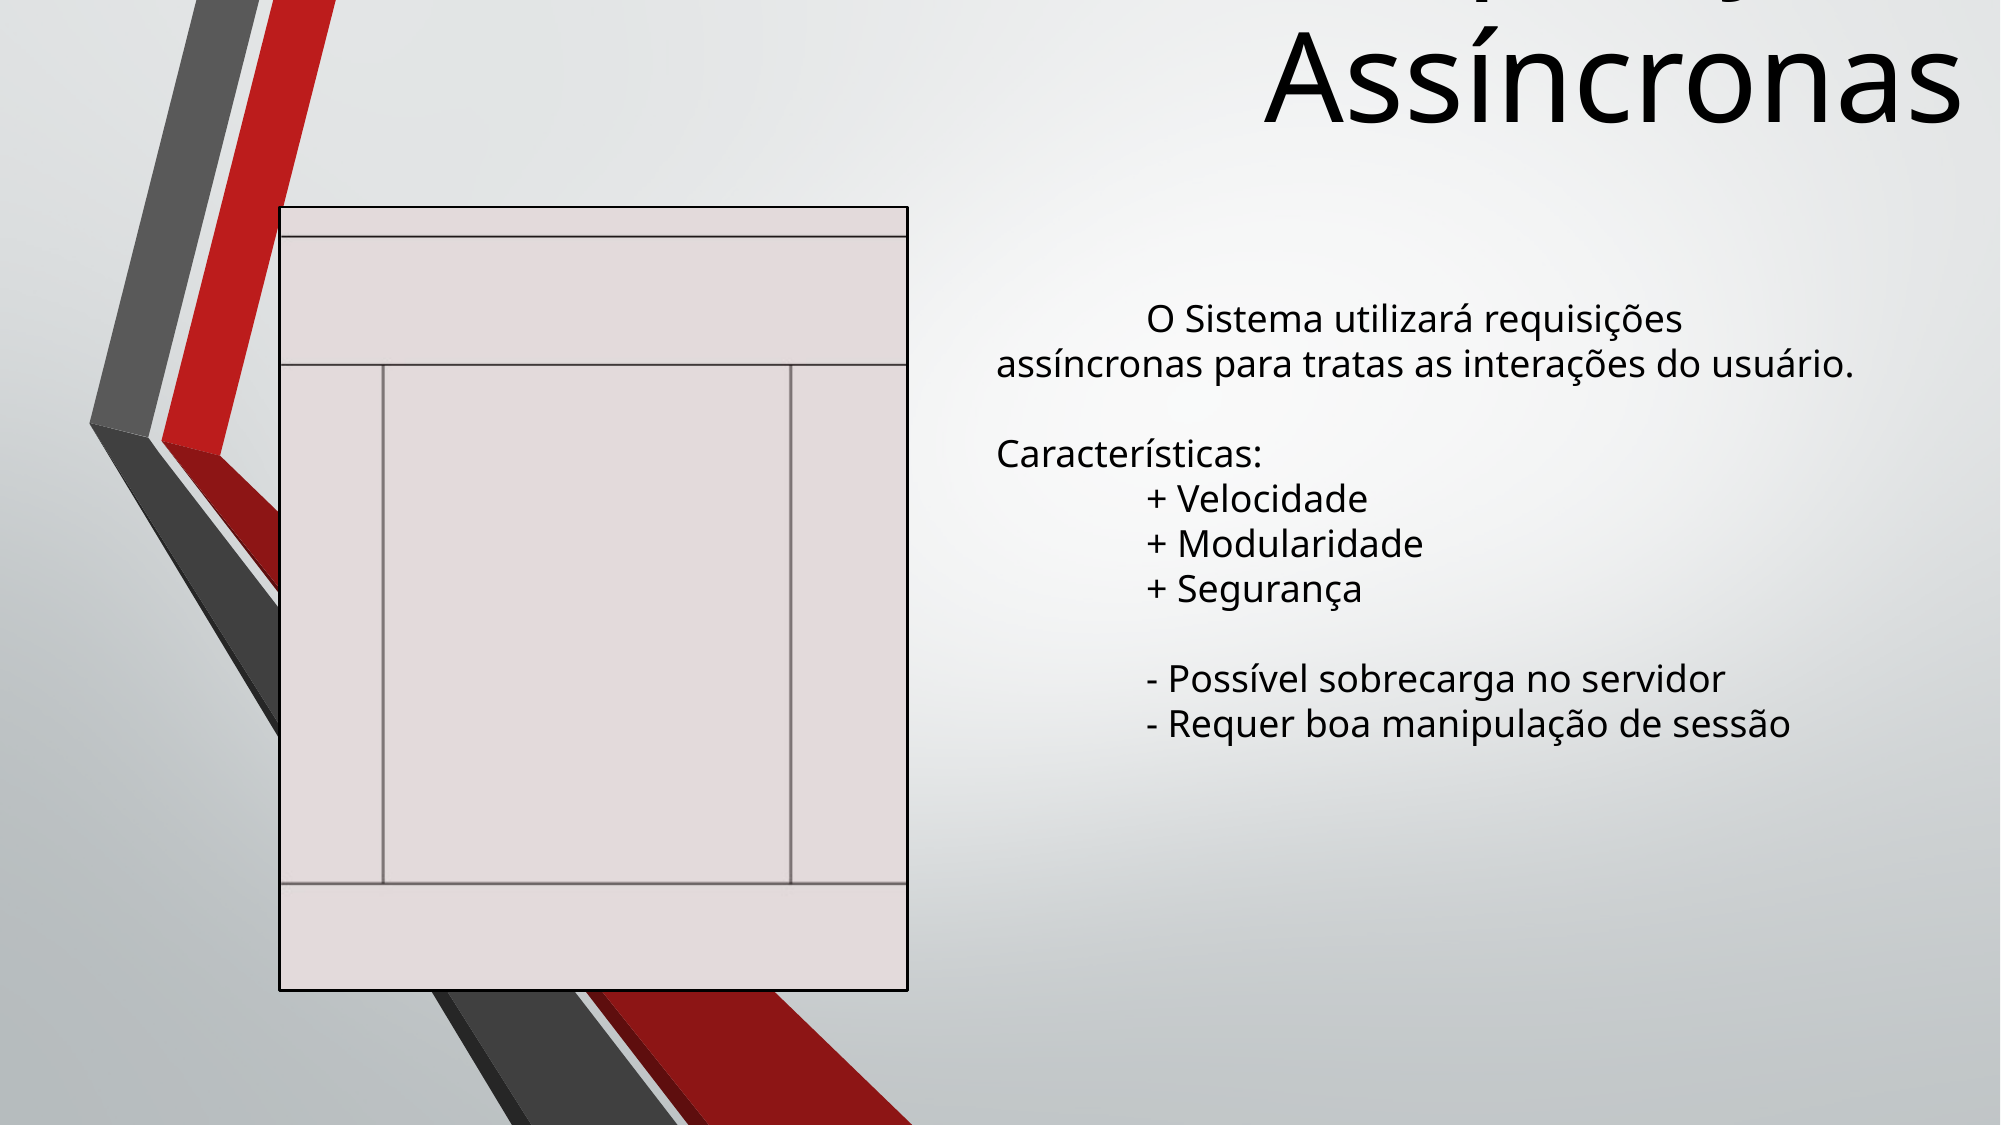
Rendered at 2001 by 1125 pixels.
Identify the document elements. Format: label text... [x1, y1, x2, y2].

text_box O Sistema utilizará requisições assíncronas para tratas as interações do usuário. Características: + Velocidade + Modularidade + Segurança - Possível sobrecarga no servidor - Requer boa manipulação de sessão [981, 287, 1883, 753]
title Requisições Assíncronas [574, 0, 1982, 195]
text_box [353, 195, 1995, 1025]
picture [280, 207, 907, 990]
